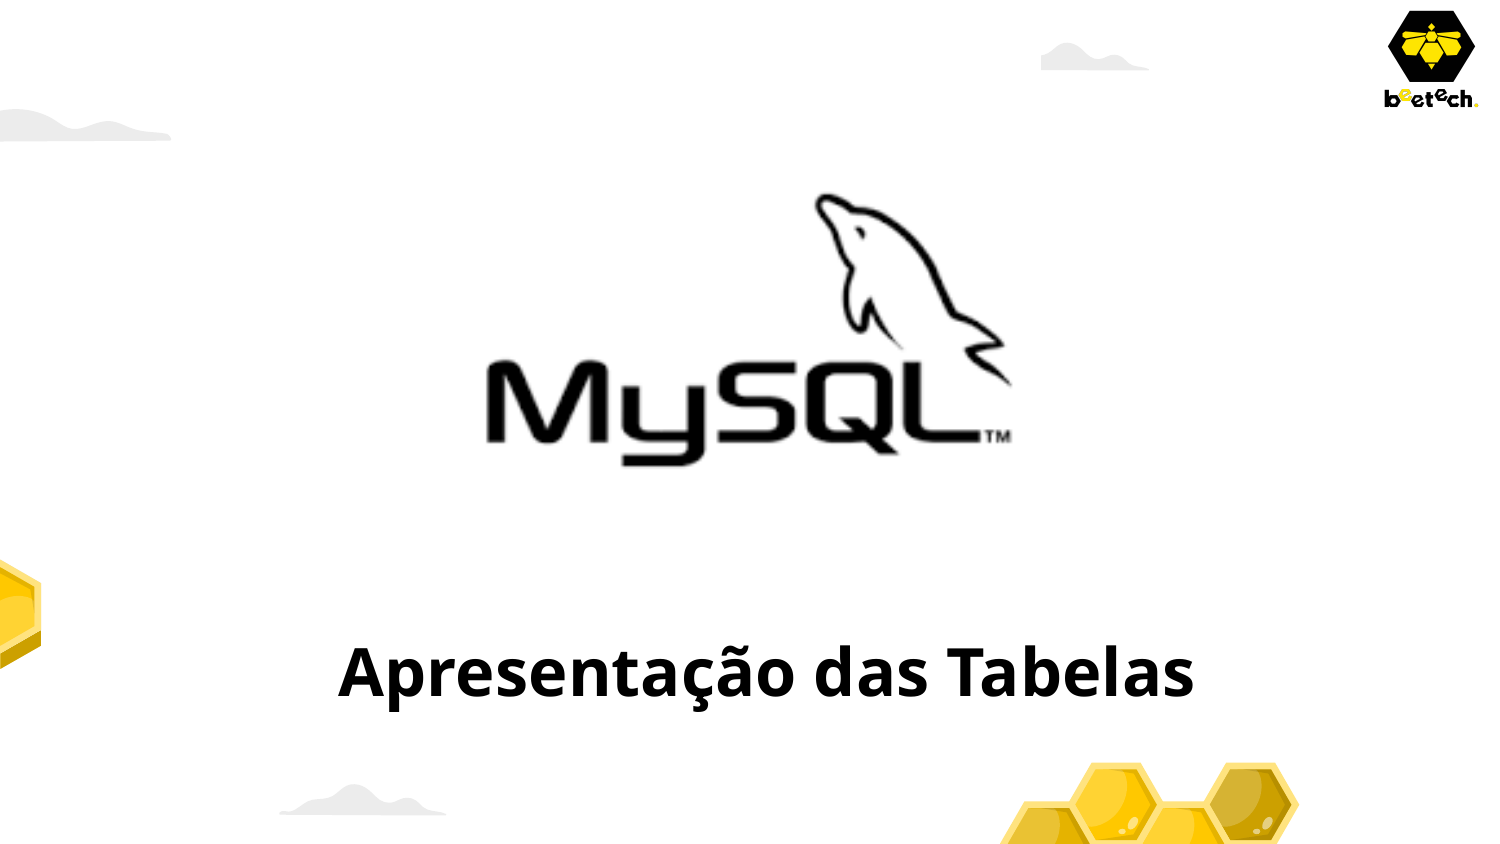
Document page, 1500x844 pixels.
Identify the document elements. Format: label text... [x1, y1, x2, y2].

picture [459, 40, 1041, 622]
picture [1371, 0, 1491, 119]
title Apresentação das Tabelas [172, 594, 1362, 744]
